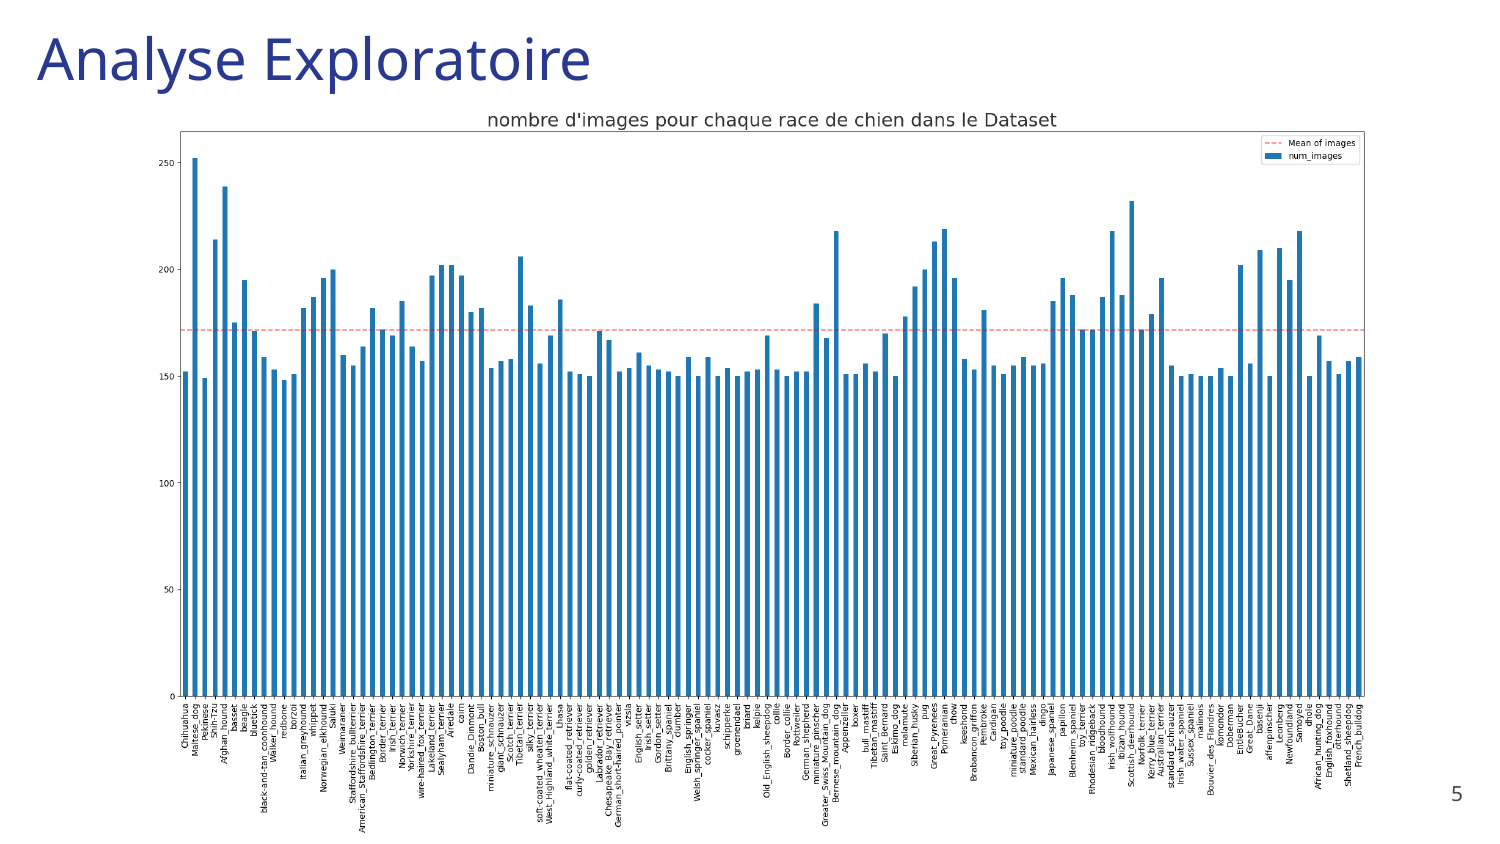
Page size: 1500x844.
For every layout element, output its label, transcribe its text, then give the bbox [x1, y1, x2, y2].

picture [152, 106, 1369, 838]
title Analyse Exploratoire [22, 6, 1420, 107]
slide_number ‹#› [1387, 762, 1478, 828]
